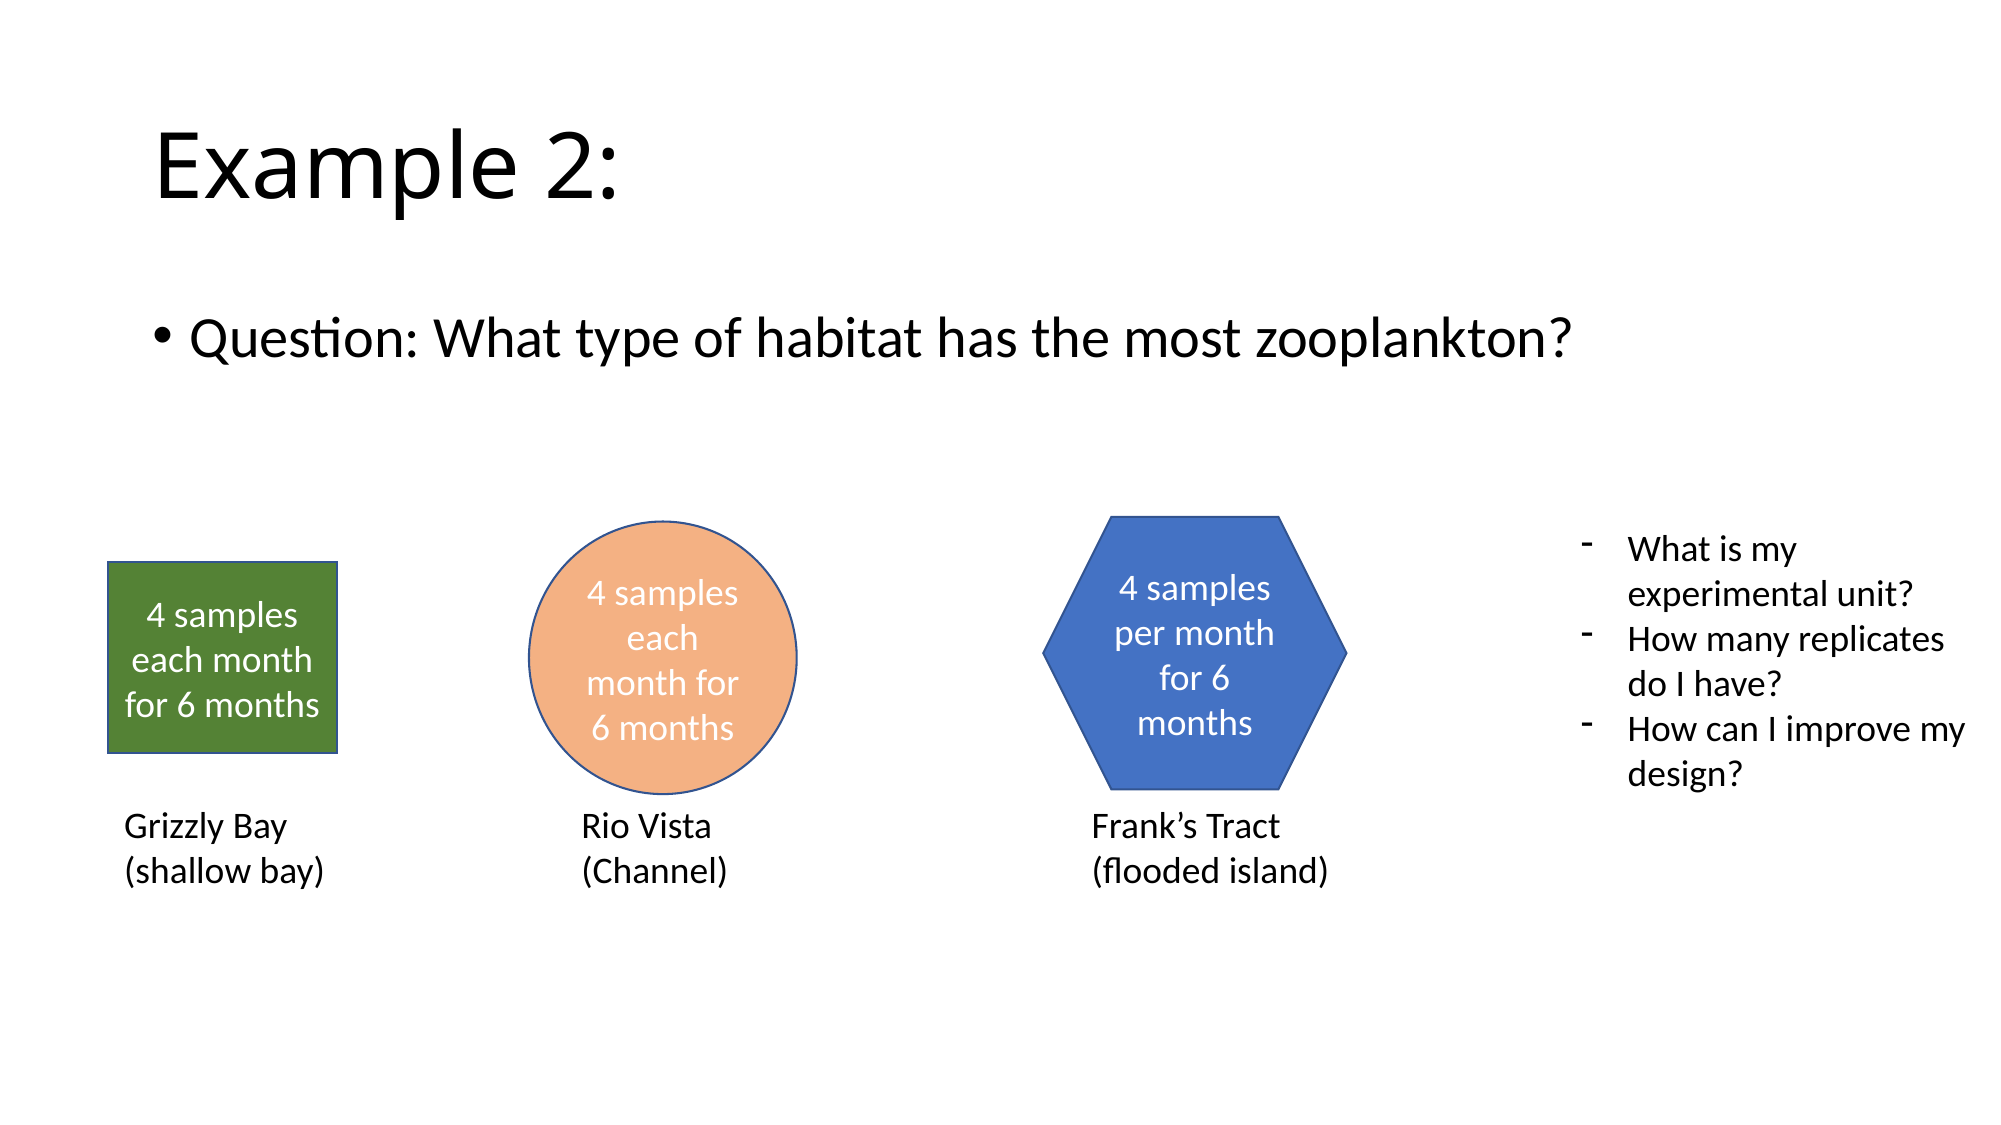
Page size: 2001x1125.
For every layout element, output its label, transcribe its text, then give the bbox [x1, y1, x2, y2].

text_box 4 samples each month for 6 months [527, 520, 798, 794]
text_box Frank’s Tract (flooded island) [1076, 794, 1345, 899]
text_box 4 samples each month for 6 months [107, 561, 338, 754]
text_box 4 samples per month for 6 months [1042, 515, 1348, 791]
text_box Rio Vista (Channel) [566, 794, 744, 899]
title Example 2: [137, 59, 1863, 278]
text_box Grizzly Bay (shallow bay) [109, 794, 341, 899]
text_box What is my experimental unit? How many replicates do I have? How can I improve my design? [1566, 516, 1983, 847]
list Question: What type of habitat has the most zooplankton? [137, 299, 1863, 441]
